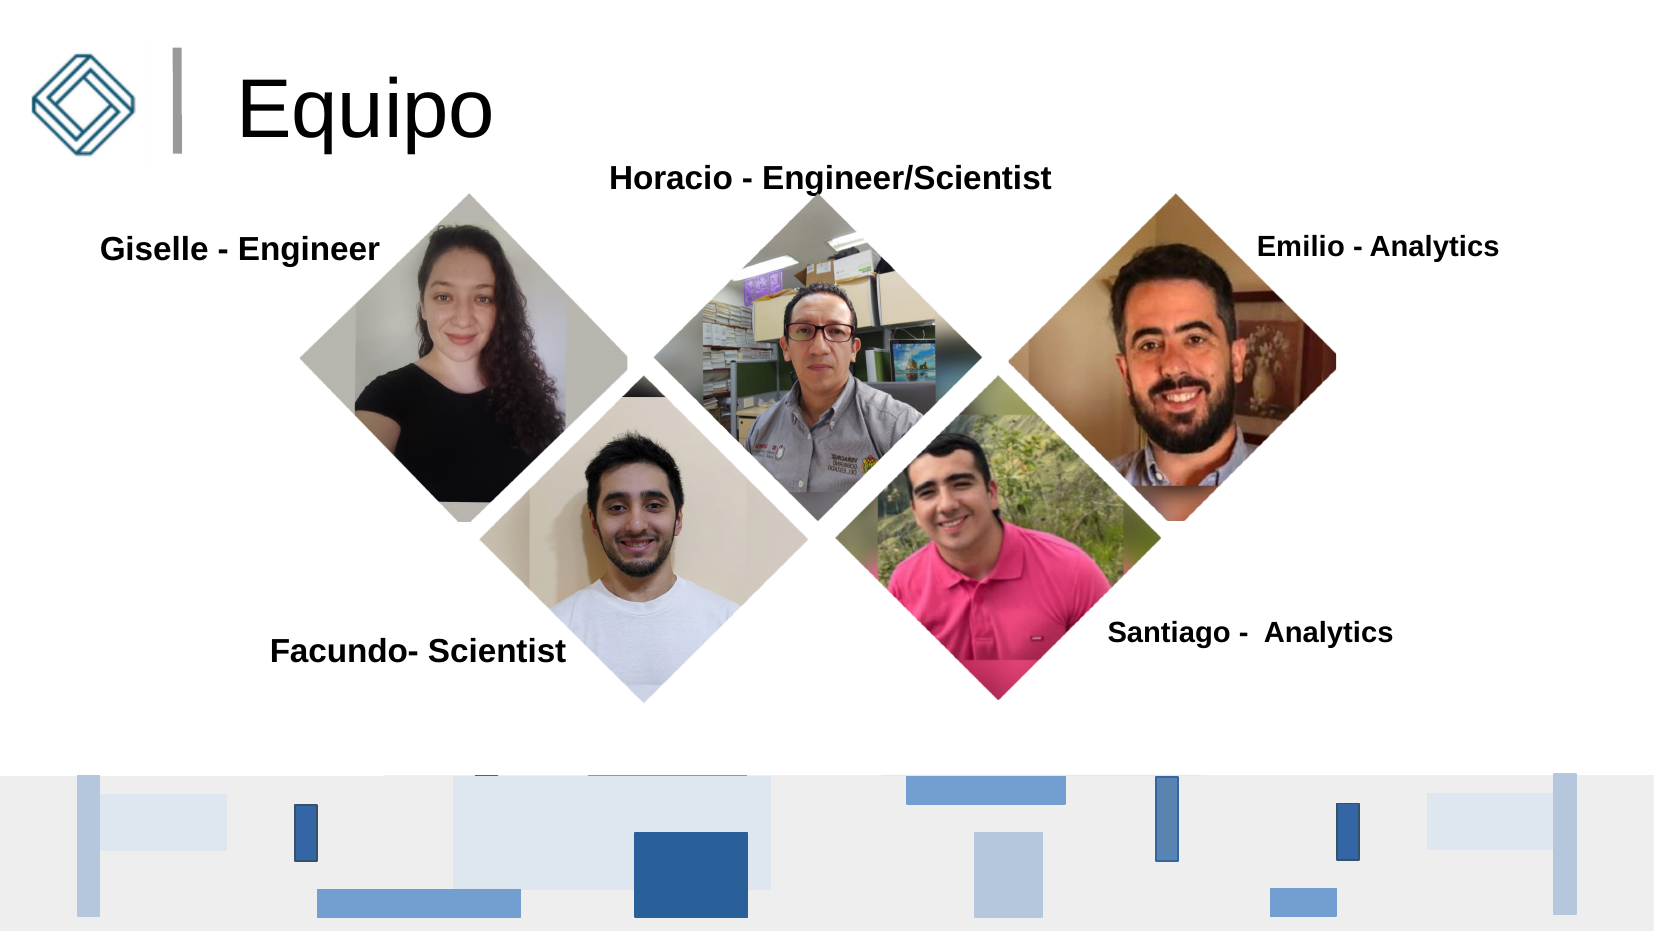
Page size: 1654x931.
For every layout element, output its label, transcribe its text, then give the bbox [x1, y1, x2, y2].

picture [18, 38, 150, 177]
title Equipo [236, 26, 1565, 182]
picture [299, 193, 1337, 704]
text_box Facundo- Scientist [254, 614, 474, 685]
text_box Santiago - Analytics [1168, 598, 1482, 664]
text_box Emilio - Analytics [1341, 212, 1593, 278]
text_box Horacio - Engineer/Scientist [594, 141, 1088, 212]
text_box Giselle - Engineer [84, 212, 294, 279]
